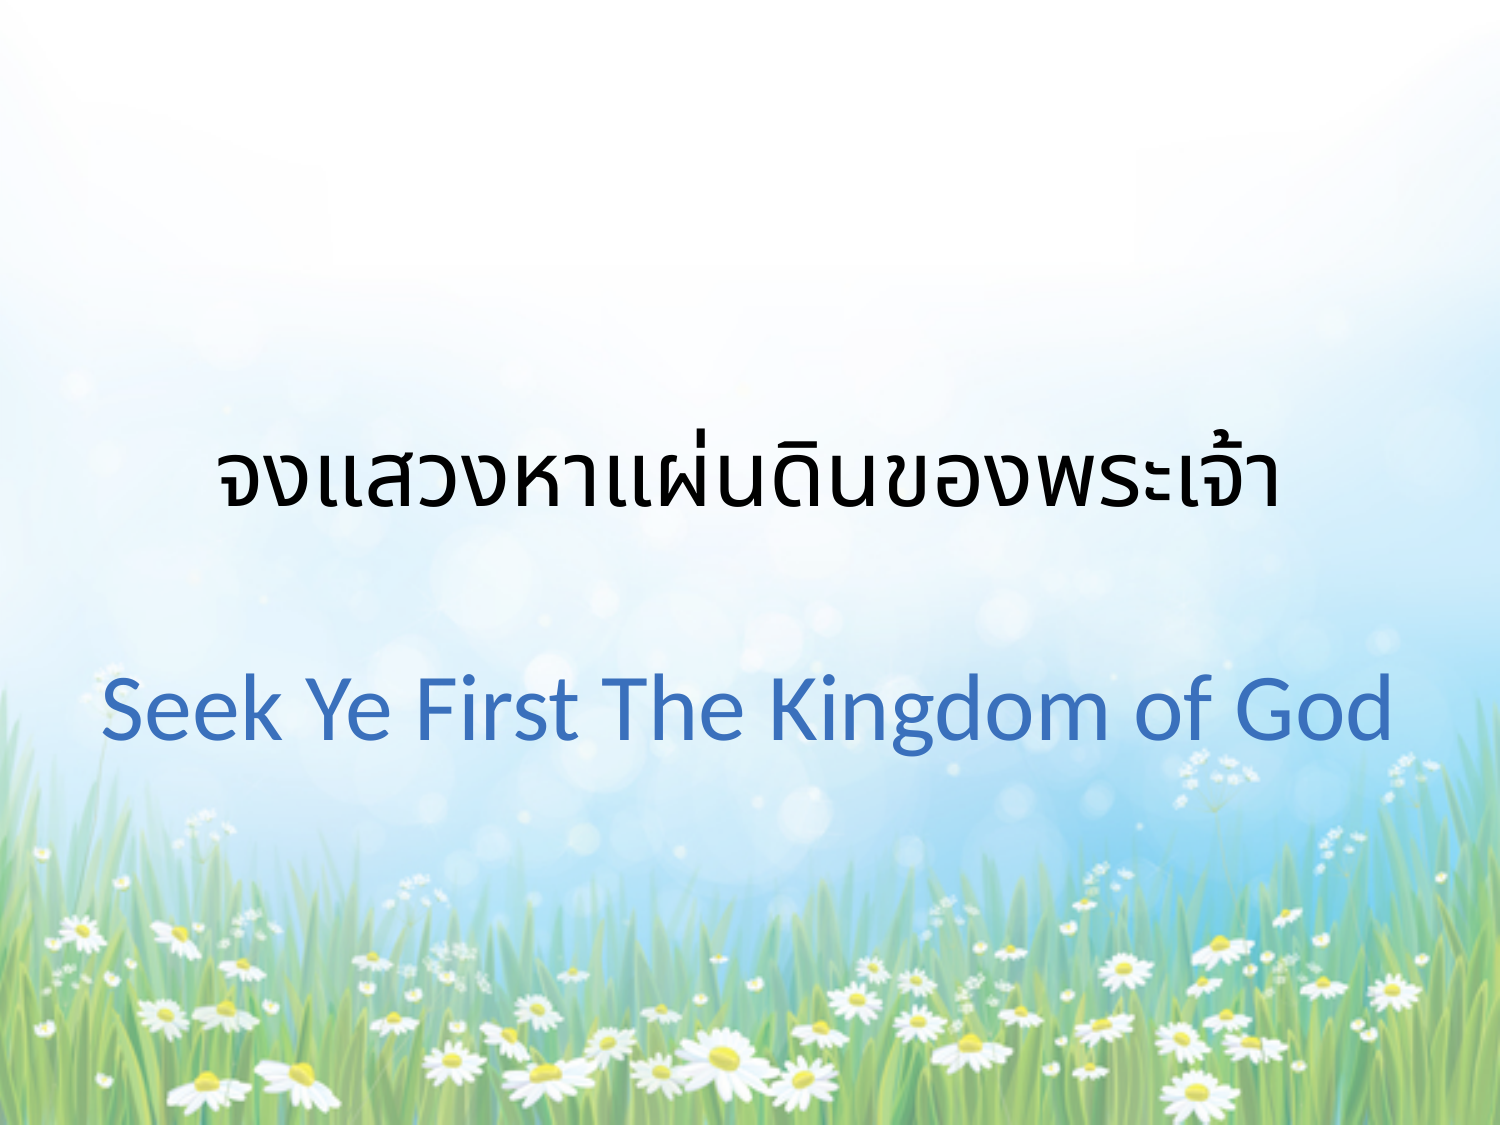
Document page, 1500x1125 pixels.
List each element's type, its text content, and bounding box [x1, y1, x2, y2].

subtitle Seek Ye First The Kingdom of God [67, 637, 1431, 925]
title จงแสวงหาแผ่นดินของพระเจ้า [112, 349, 1388, 591]
